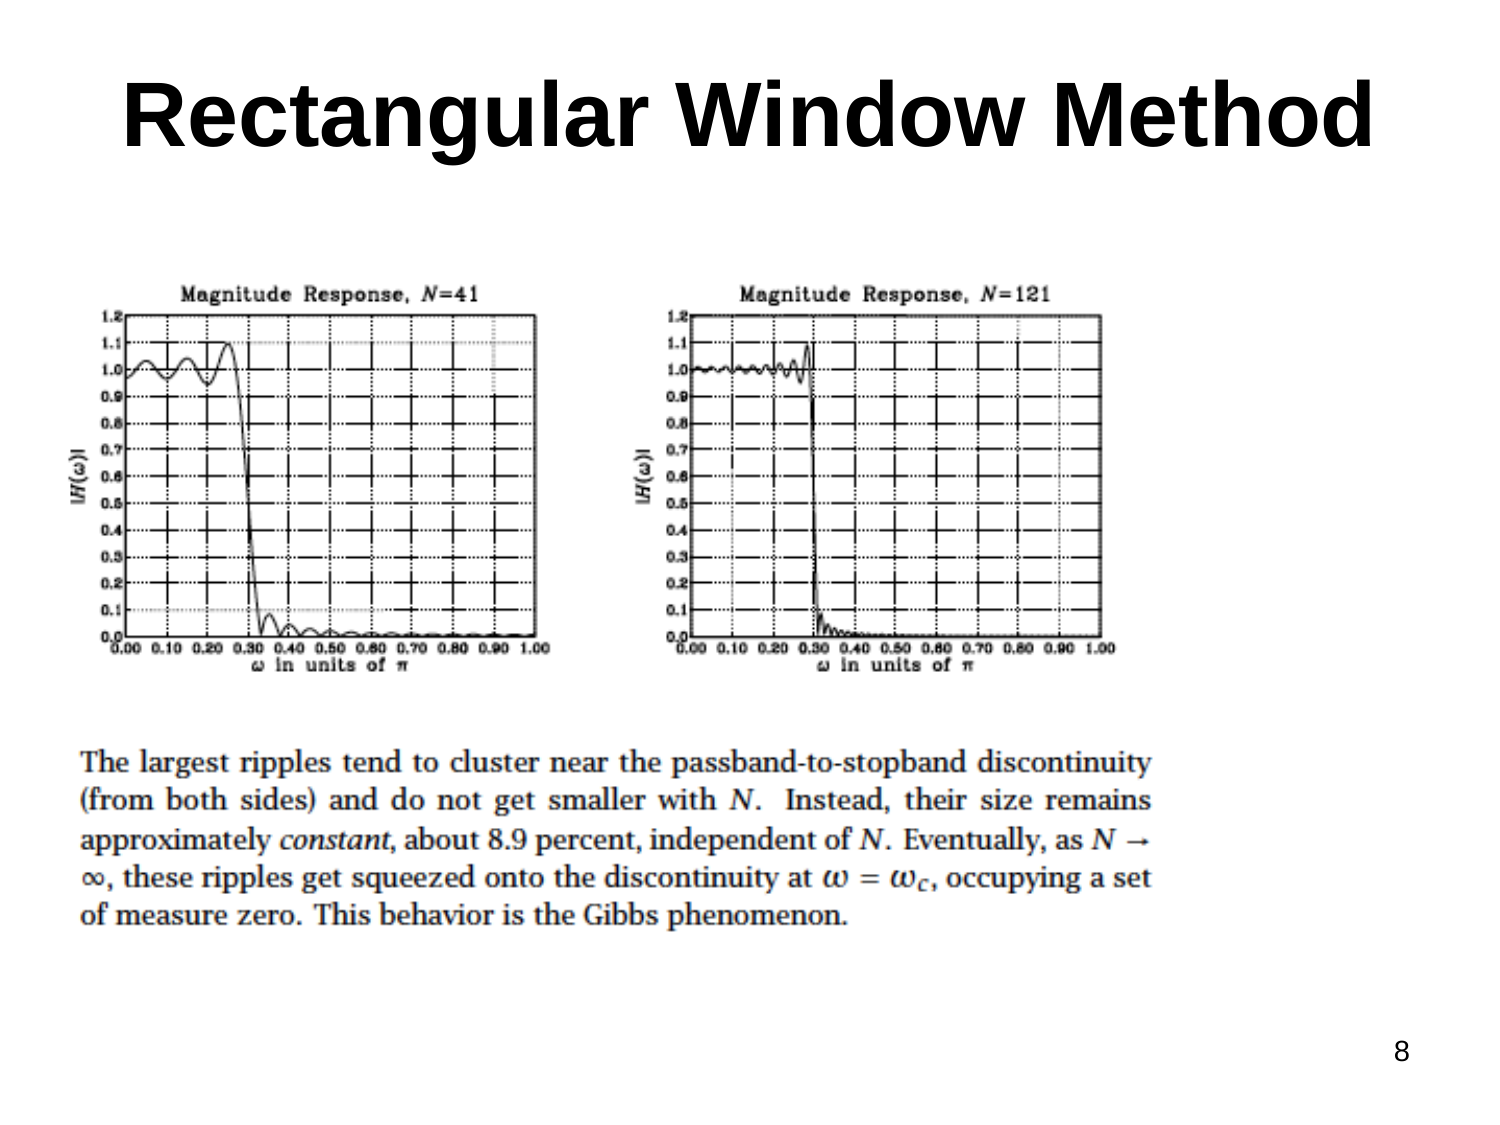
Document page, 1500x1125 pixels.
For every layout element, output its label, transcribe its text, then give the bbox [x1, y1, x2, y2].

text_box 8 [1074, 1024, 1425, 1103]
picture [43, 277, 1137, 699]
picture [74, 736, 1159, 940]
text_box Rectangular Window Method [74, 45, 1425, 175]
